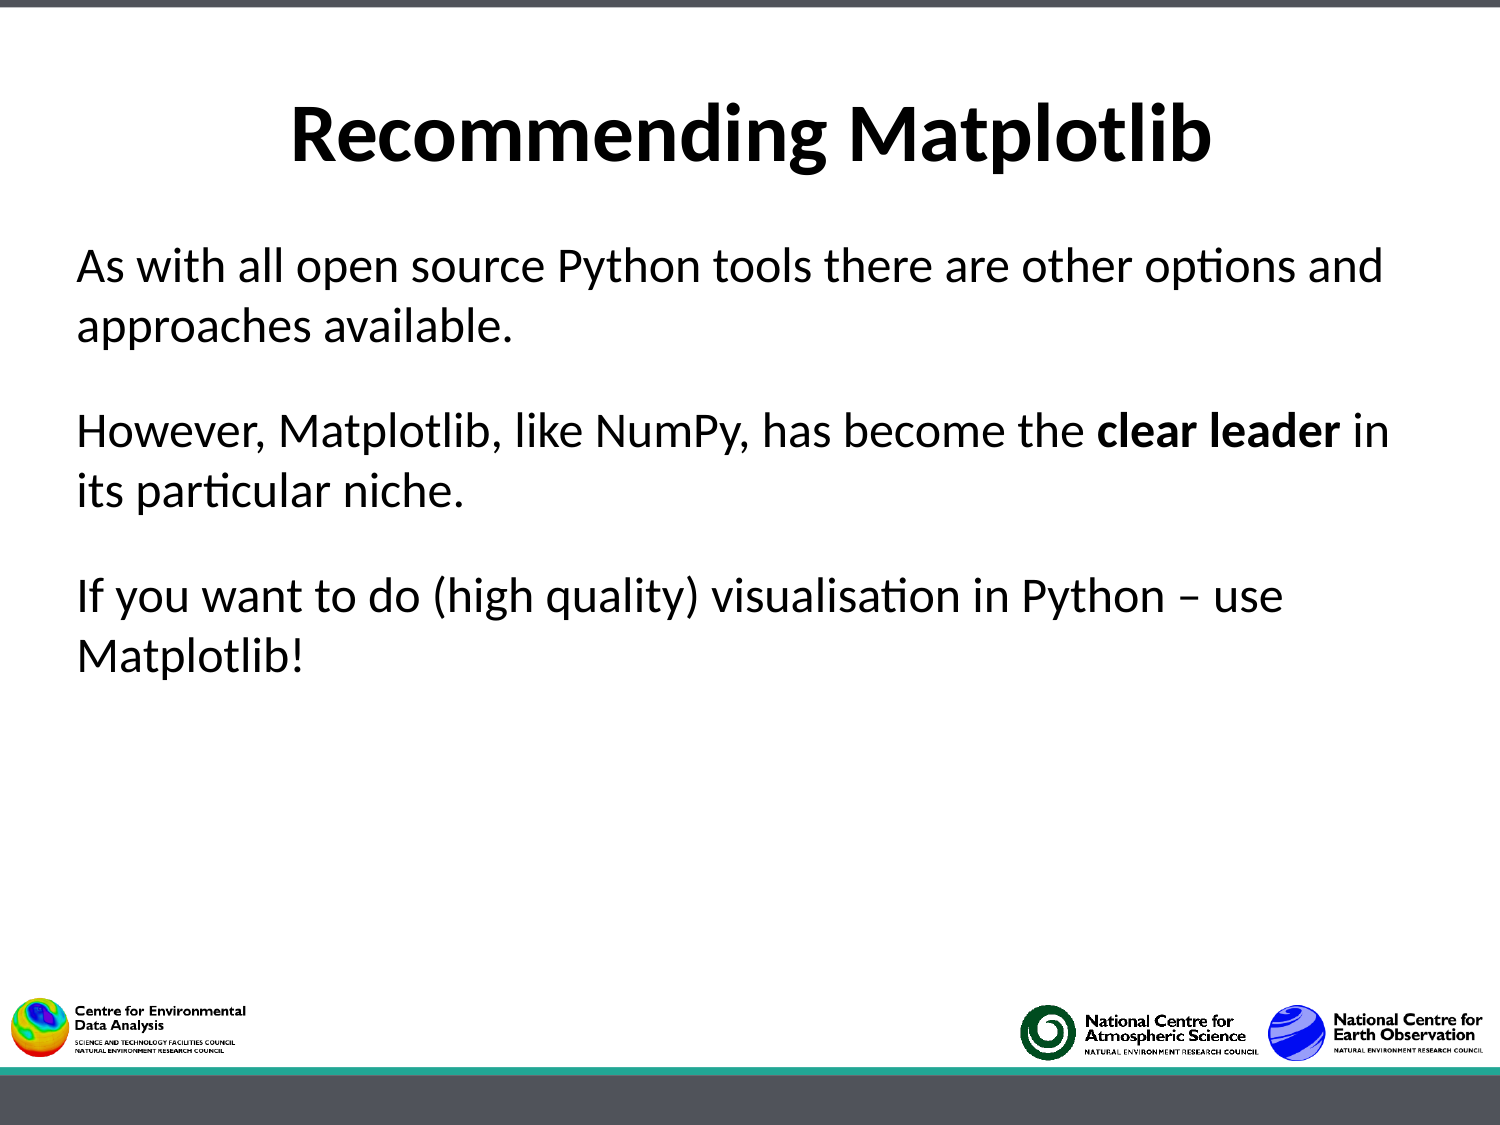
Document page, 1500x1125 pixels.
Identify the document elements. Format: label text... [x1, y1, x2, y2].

picture [0, 0, 1500, 1125]
text_box Recommending Matplotlib [61, 62, 1443, 207]
text_box As with all open source Python tools there are other options and approaches available. However, Matplotlib, like NumPy, has become the clear leader in its particular niche. If you want to do (high quality) visualisation in Python – use Matplotlib! [61, 225, 1443, 940]
